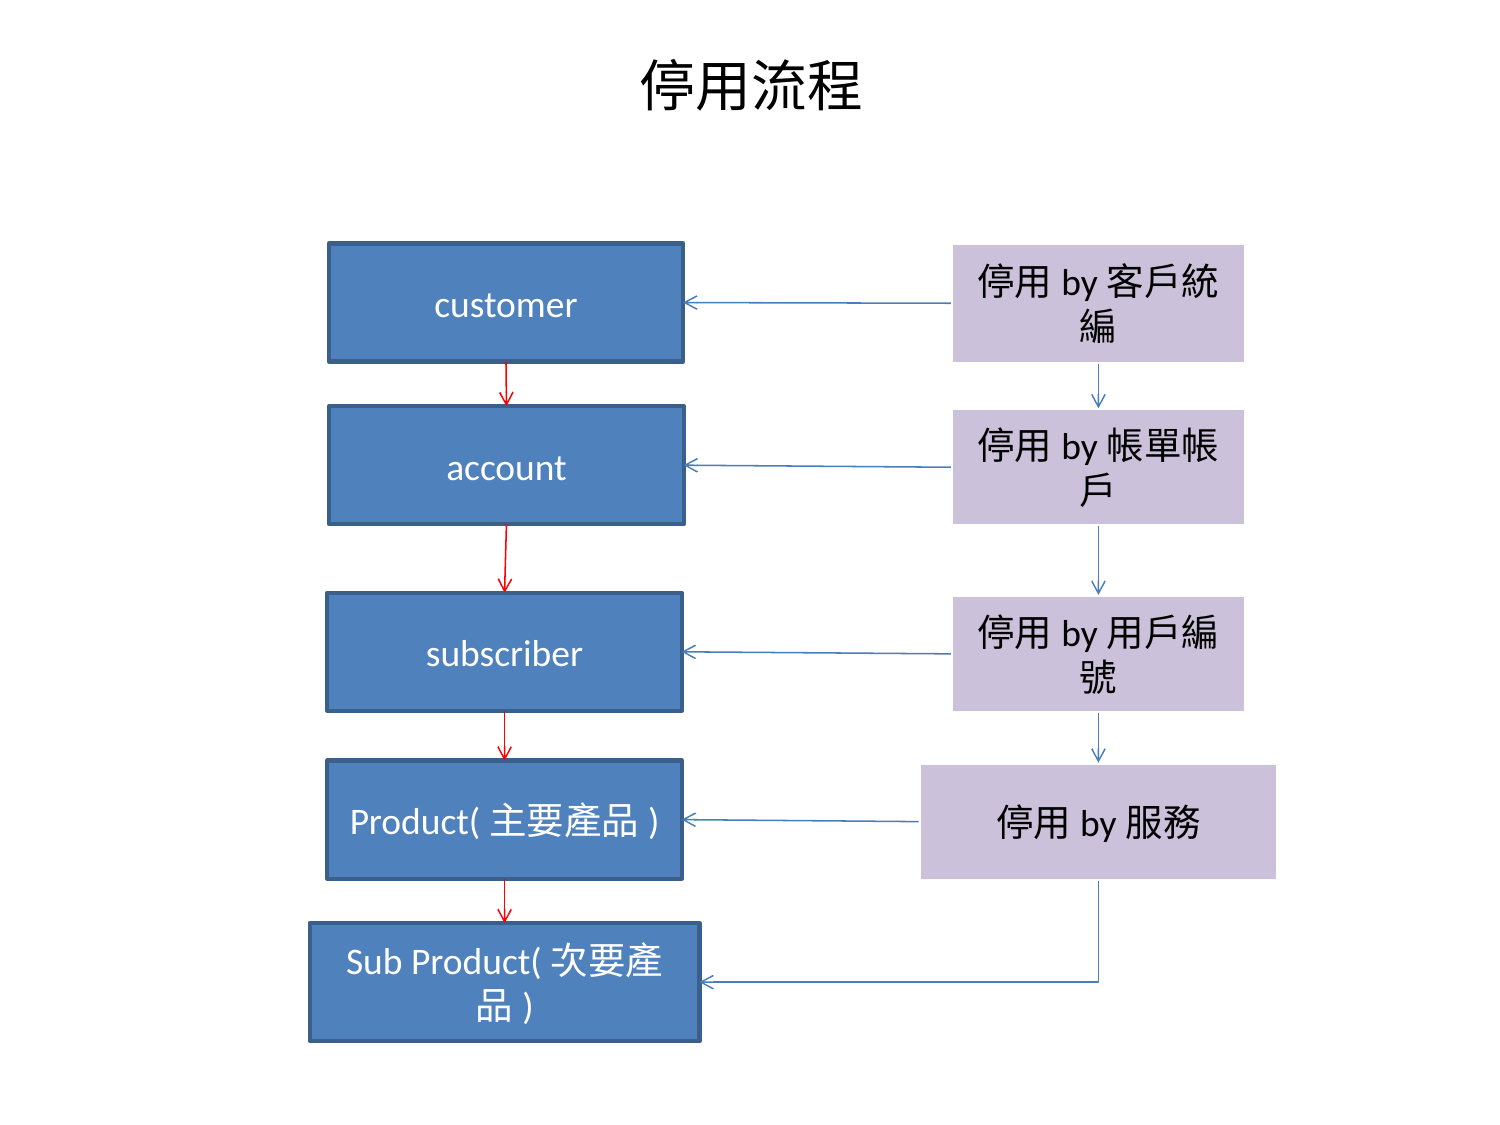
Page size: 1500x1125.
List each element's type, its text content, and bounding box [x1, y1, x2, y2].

text_box customer [327, 241, 685, 364]
text_box 停用by帳單帳戶 [949, 406, 1248, 528]
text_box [681, 651, 951, 655]
text_box 停用by客戶統編 [949, 241, 1248, 366]
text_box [683, 464, 951, 468]
text_box 停用by用戶編號 [949, 593, 1248, 715]
text_box account [327, 404, 686, 526]
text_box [847, 731, 950, 1125]
text_box 停用by服務 [954, 760, 1280, 883]
text_box Product(主要產品) [325, 758, 684, 881]
title 停用流程 [76, 42, 1427, 126]
text_box subscriber [325, 591, 684, 713]
text_box Sub Product(次要產品) [308, 921, 702, 1043]
